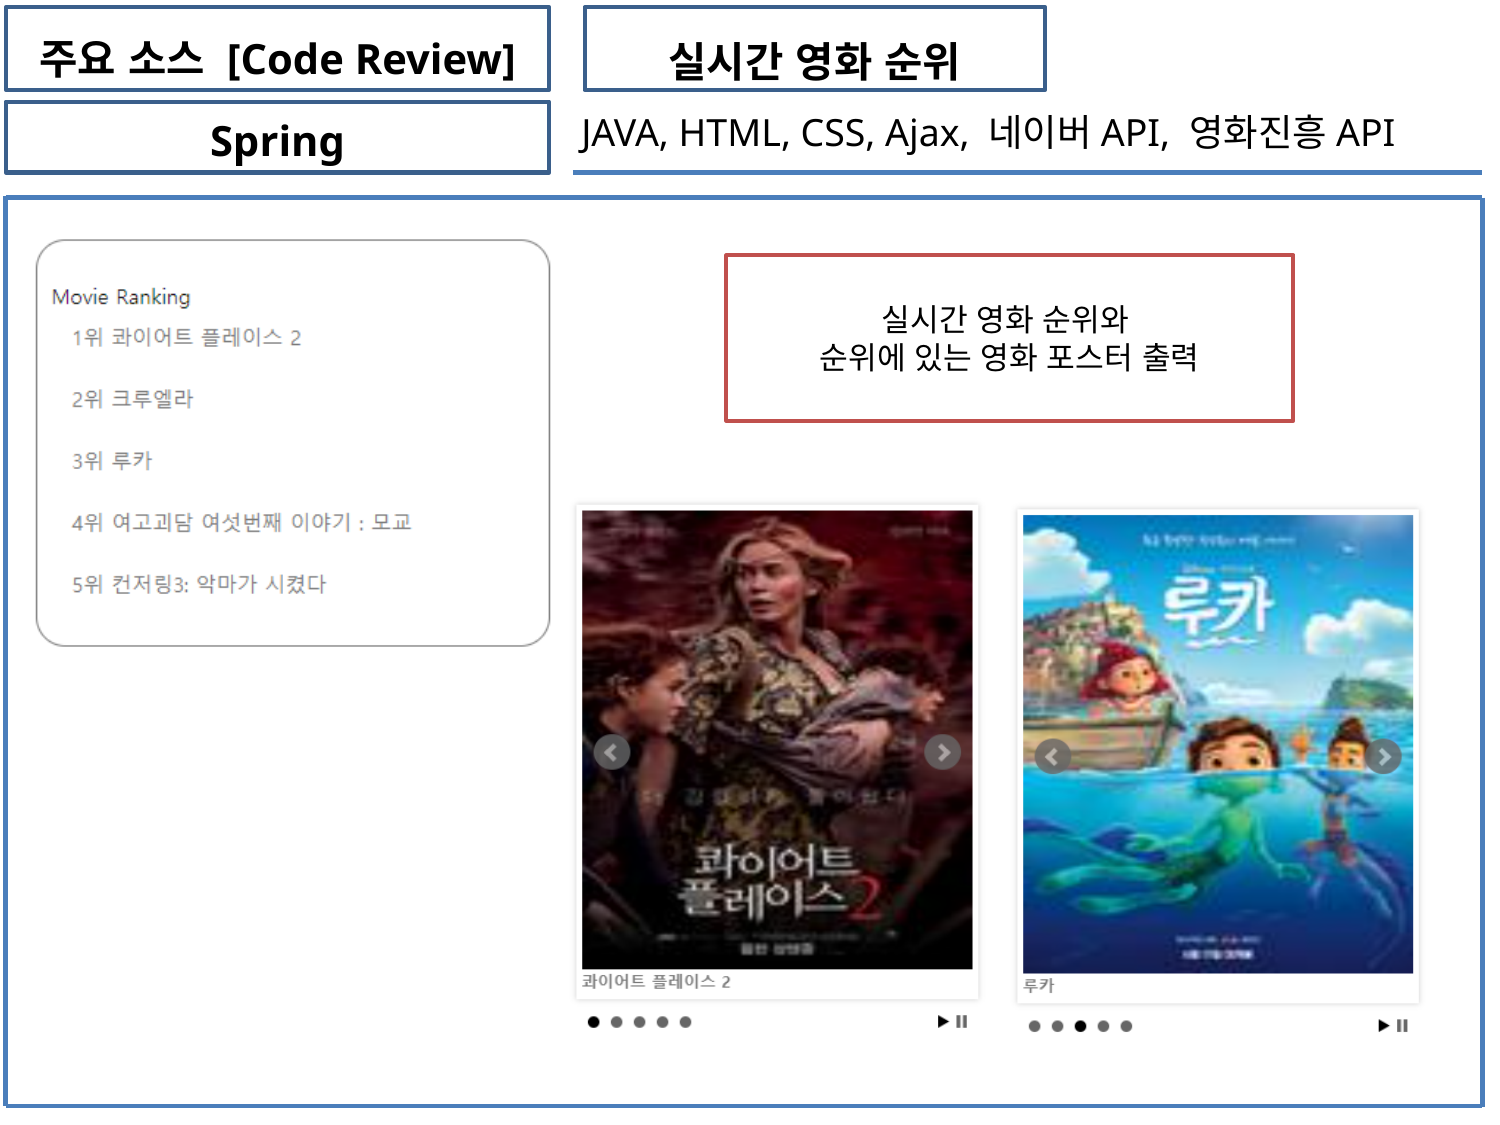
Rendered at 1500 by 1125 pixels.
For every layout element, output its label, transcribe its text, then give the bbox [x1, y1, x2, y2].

text_box 실시간 영화 순위 [583, 5, 1047, 92]
text_box 주요 소스 [Code Review] [4, 5, 551, 92]
text_box Spring [4, 100, 551, 175]
text_box JAVA, HTML, CSS, Ajax, 네이버API, 영화진흥API [566, 101, 1411, 162]
picture [17, 219, 1435, 1071]
text_box 실시간 영화 순위와 순위에 있는 영화 포스터 출력 [724, 253, 1295, 423]
